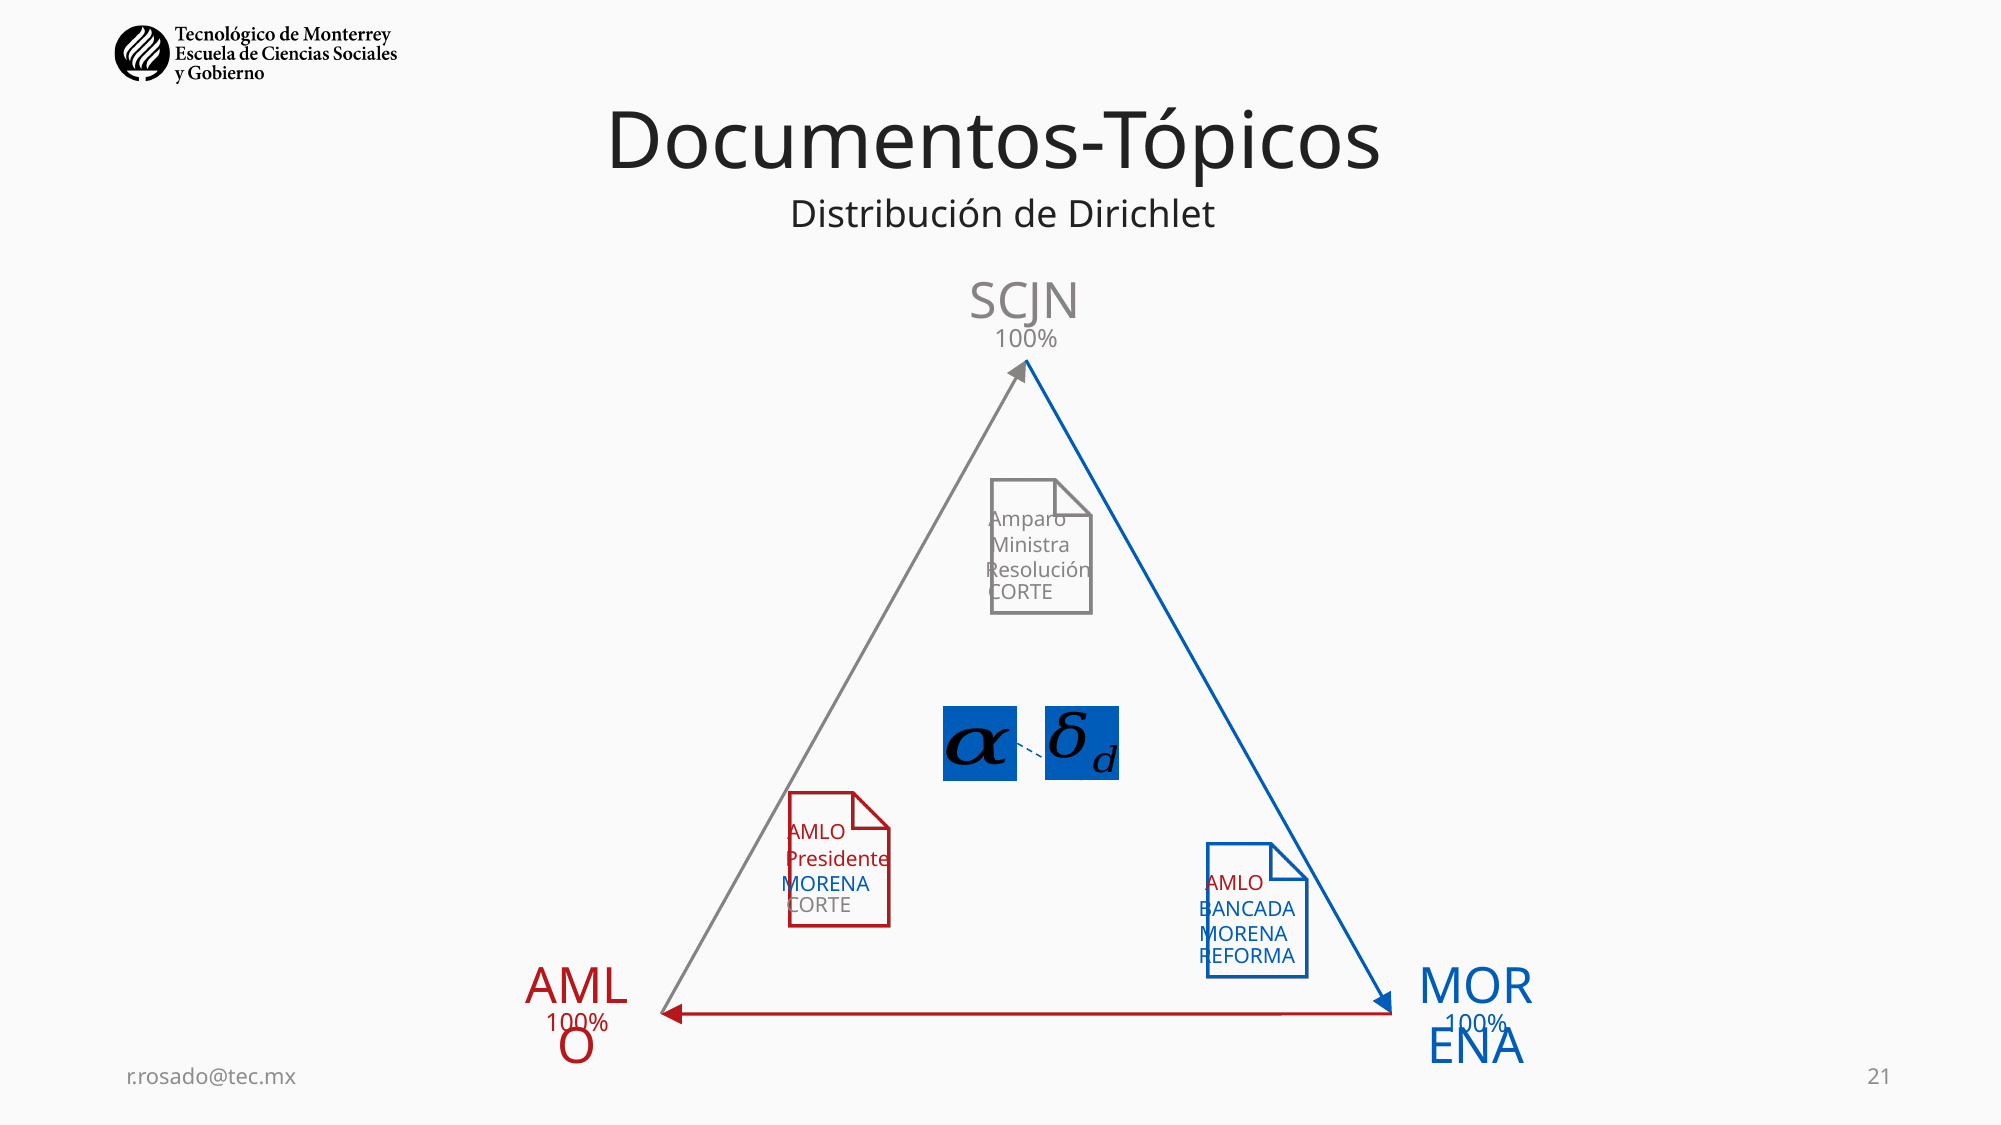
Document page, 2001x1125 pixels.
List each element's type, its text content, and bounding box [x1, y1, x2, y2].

text_box 100% [492, 998, 662, 1044]
text_box 100% [941, 315, 1111, 360]
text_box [1025, 360, 1393, 984]
footer r.rosado@tec.mx [111, 1029, 1260, 1125]
text_box 100% [1391, 1000, 1560, 1045]
text_box SCJN [940, 261, 1110, 336]
title Documentos-Tópicos [96, 76, 1892, 210]
text_box Distribución de Dirichlet [114, 182, 1892, 243]
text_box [757, 777, 921, 941]
slide_number 21 [1852, 1029, 1912, 1125]
picture [111, 24, 399, 76]
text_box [660, 360, 1025, 984]
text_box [1175, 828, 1339, 992]
text_box AMLO [492, 1044, 662, 1082]
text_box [942, 705, 1120, 781]
text_box MORENA [1391, 946, 1560, 1000]
text_box MORENA [1391, 1045, 1560, 1082]
text_box AMLO [492, 946, 662, 998]
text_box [959, 464, 1123, 628]
